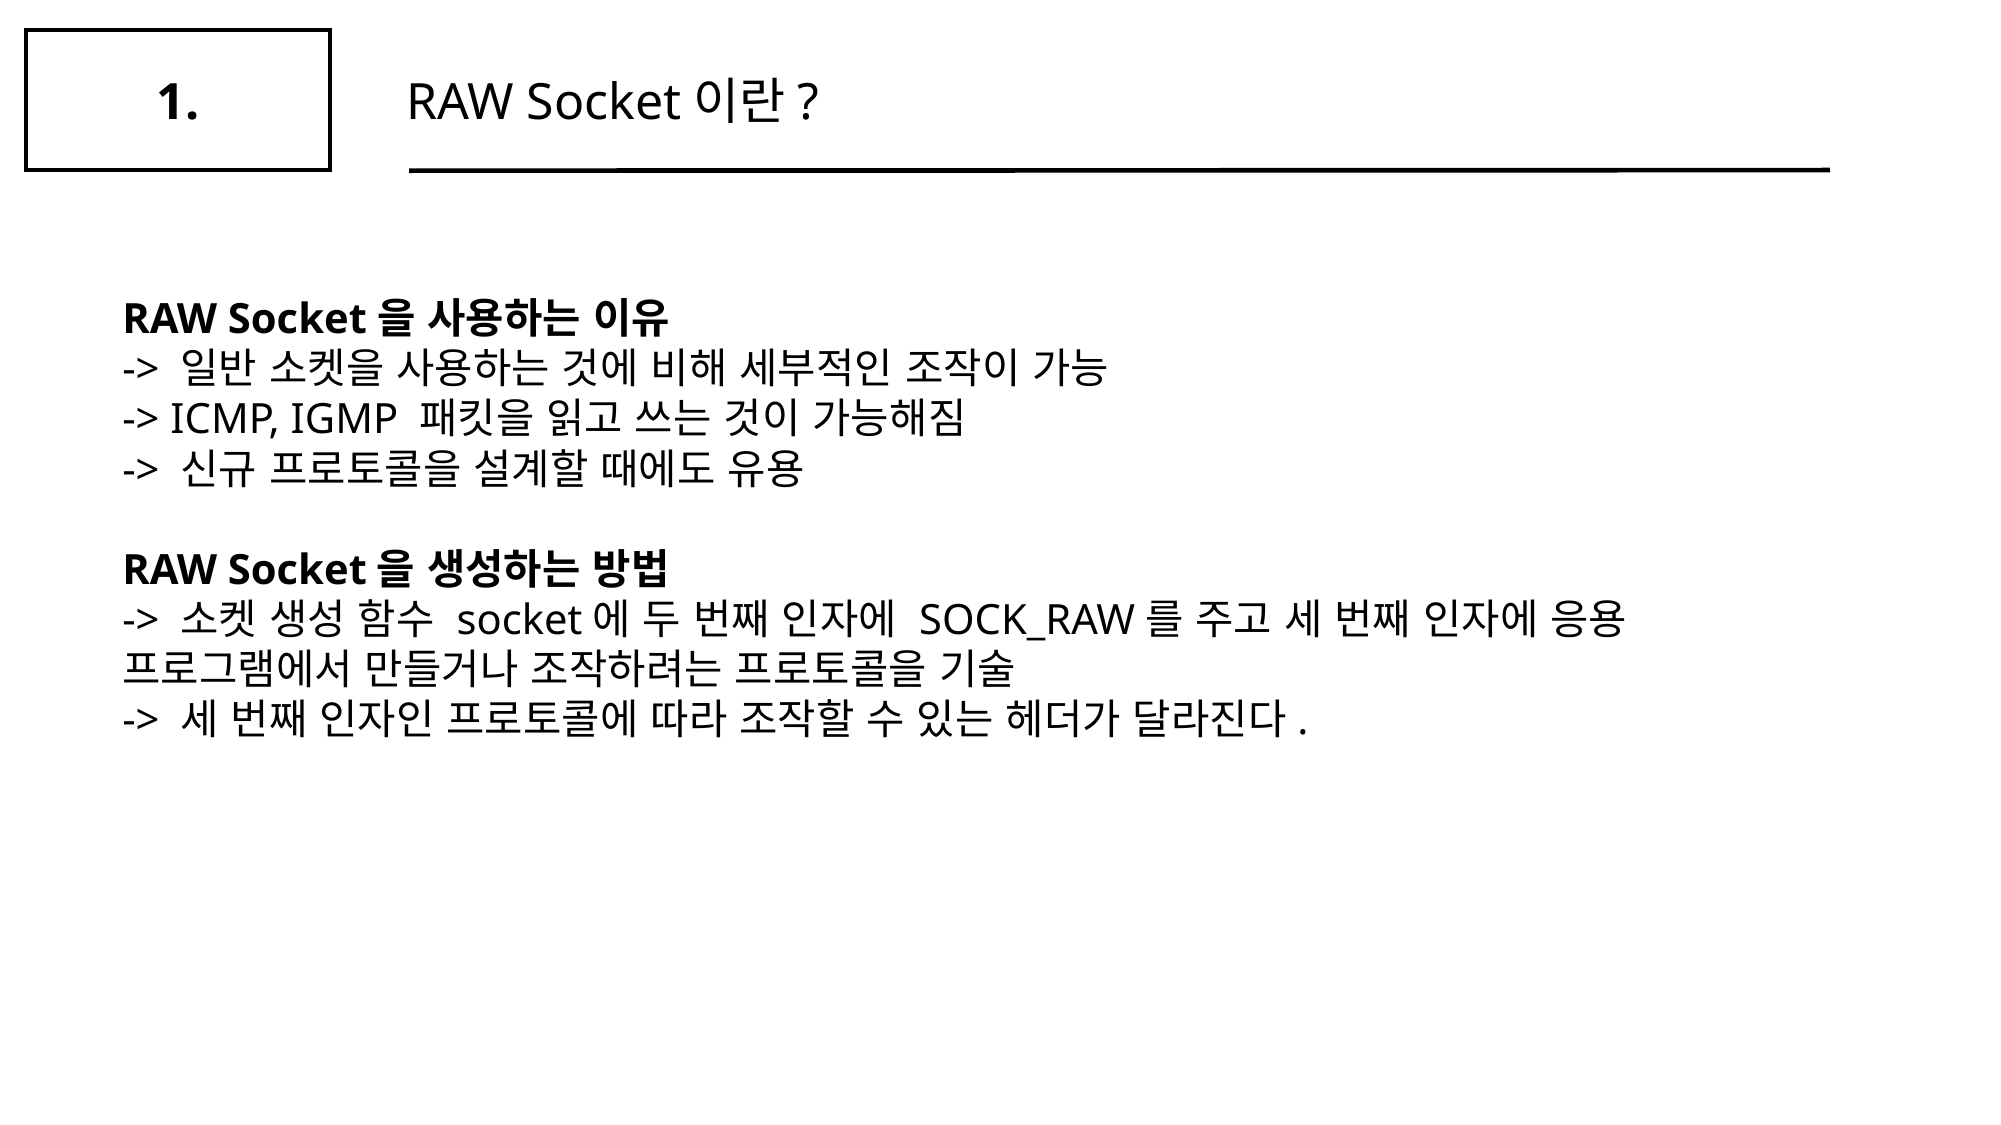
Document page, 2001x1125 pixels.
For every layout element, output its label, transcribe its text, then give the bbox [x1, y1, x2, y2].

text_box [26, 29, 330, 171]
text_box RAW Socket이란? [391, 62, 1261, 137]
text_box RAW Socket을 사용하는 이유 -> 일반 소켓을 사용하는 것에 비해 세부적인 조작이 가능 -> ICMP, IGMP 패킷을 읽고 쓰는 것이 가능해짐 -> 신규 프로토콜을 설계할 때에도 유용 RAW Socket을 생성하는 방법 -> 소켓 생성 함수 socket에 두 번째 인자에 SOCK_RAW를 주고 세 번째 인자에 응용 프로그램에서 만들거나 조작하려는 프로토콜을 기술 -> 세 번째 인자인 프로토콜에 따라 조작할 수 있는 헤더가 달라진다. [107, 284, 1795, 800]
